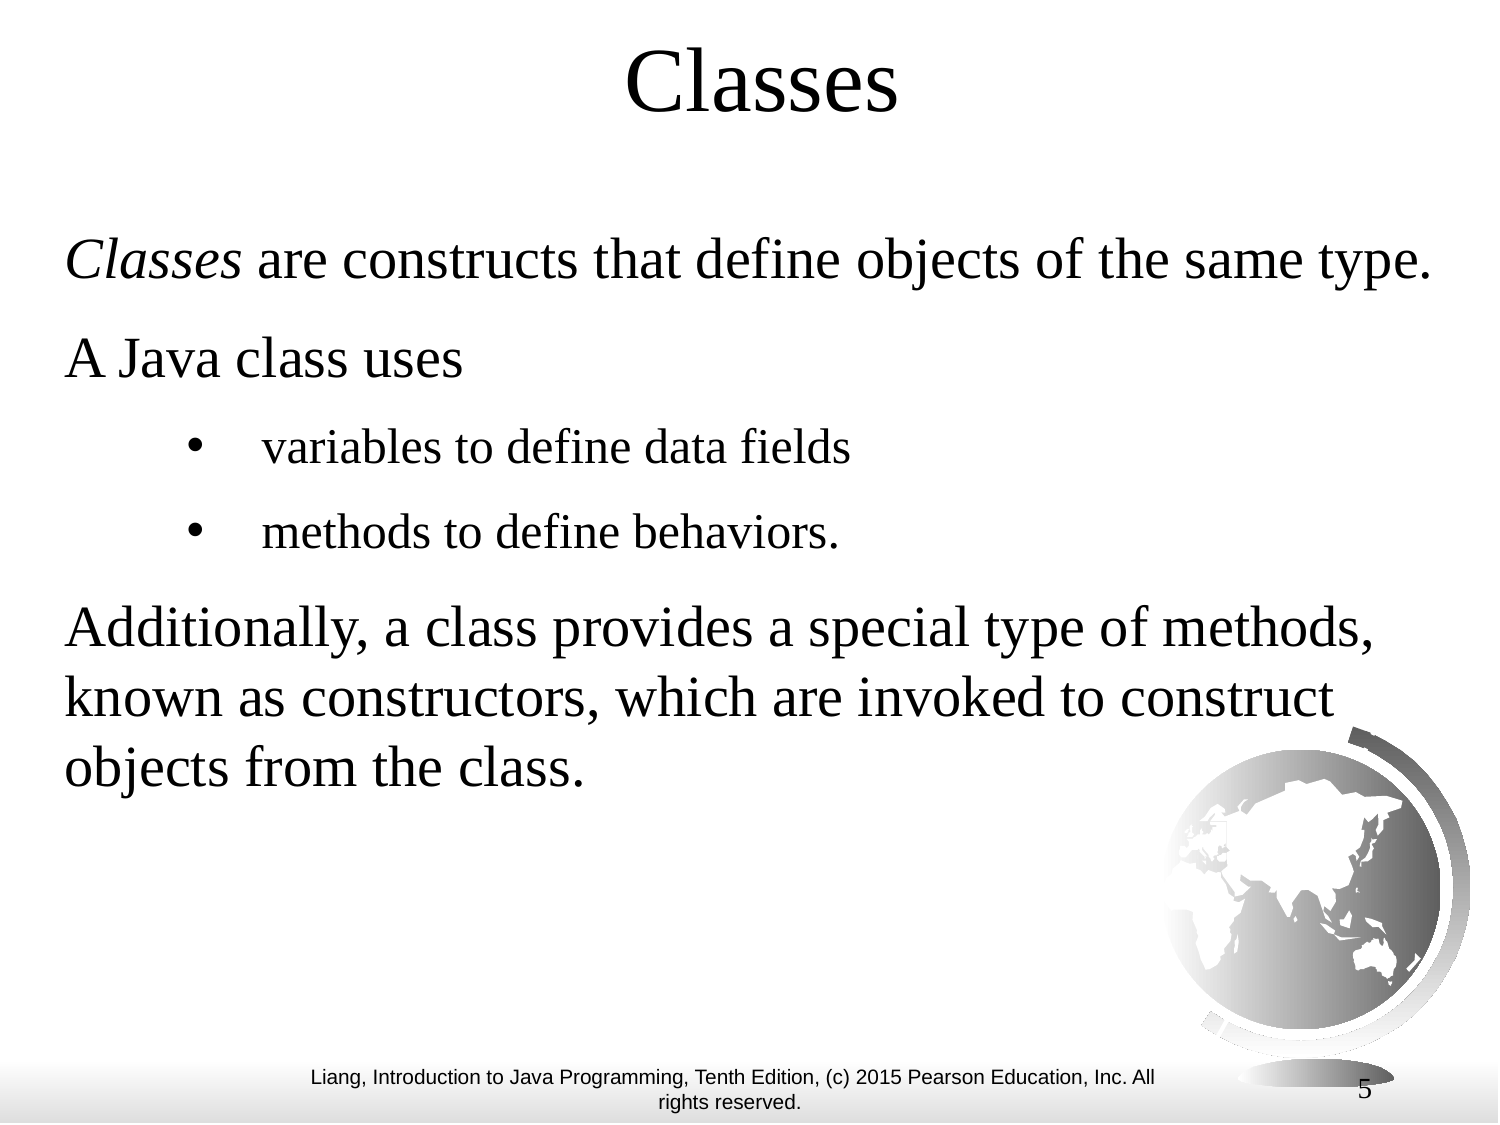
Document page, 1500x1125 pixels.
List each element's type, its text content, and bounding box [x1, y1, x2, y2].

slide_number 5 [1074, 1049, 1388, 1125]
text_box Classes are constructs that define objects of the same type. A Java class uses variables to define data fields methods to define behaviors. Additionally, a class provides a special type of methods, known as constructors, which are invoked to construct objects from the class. [49, 212, 1463, 806]
title Classes [125, 24, 1400, 125]
